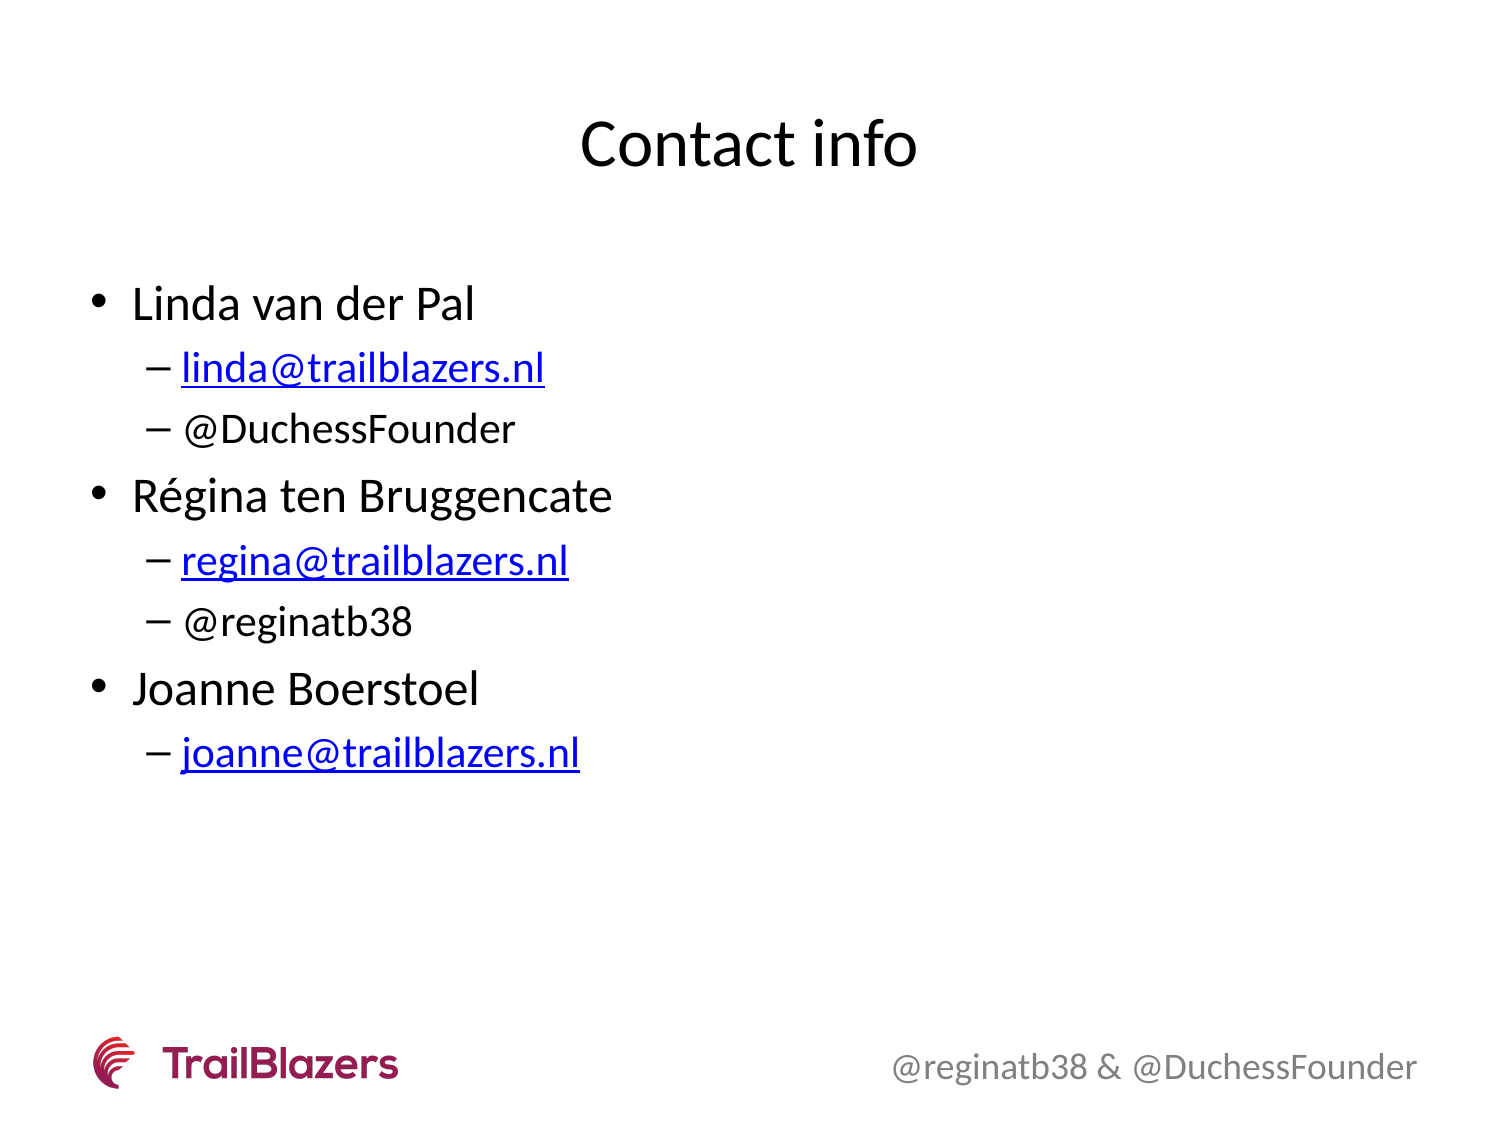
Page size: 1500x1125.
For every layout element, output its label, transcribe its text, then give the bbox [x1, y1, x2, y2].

list Linda van der Pal linda@trailblazers.nl @DuchessFounder Régina ten Bruggencate regina@trailblazers.nl @reginatb38 Joanne Boerstoel joanne@trailblazers.nl [75, 262, 1425, 1005]
picture [75, 1020, 416, 1110]
title Contact info [75, 45, 1425, 233]
